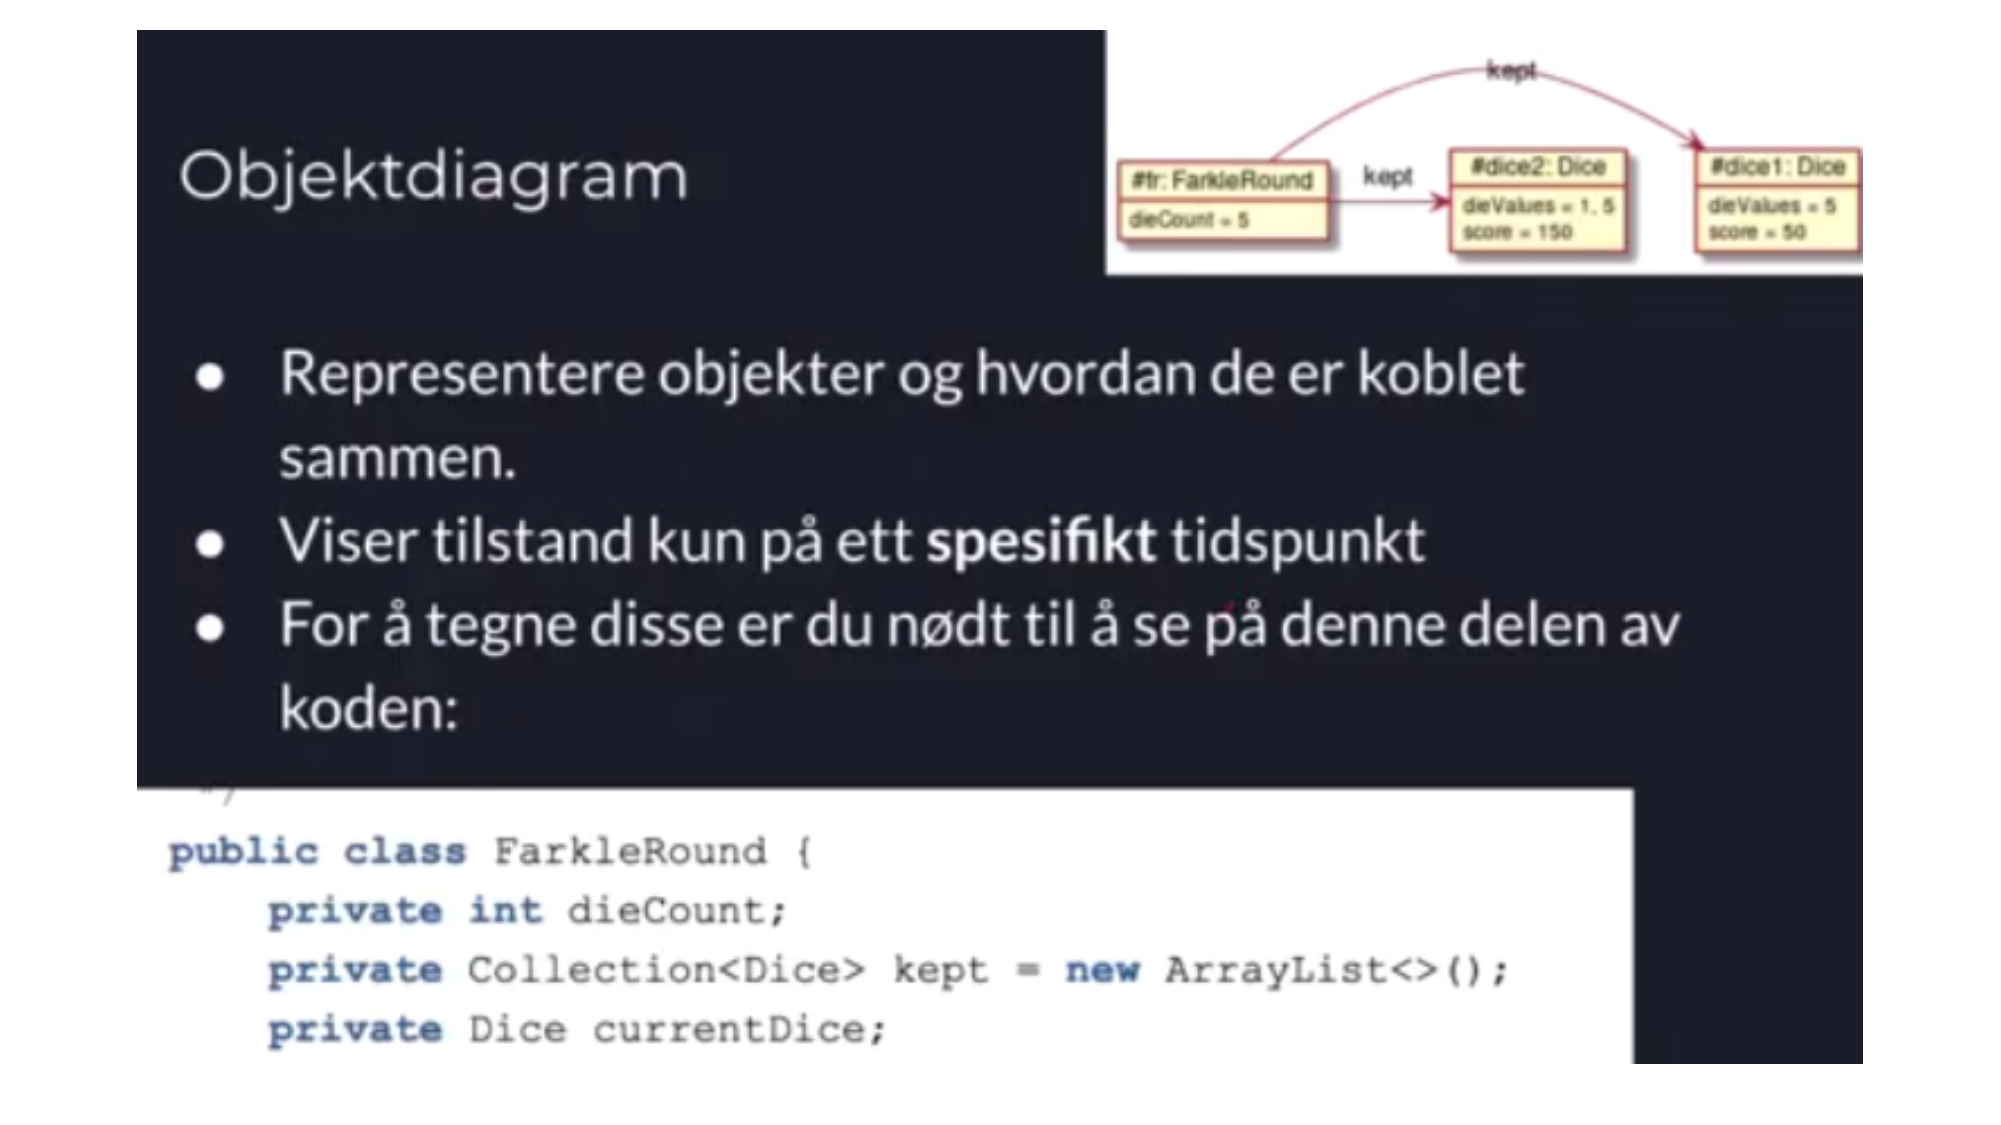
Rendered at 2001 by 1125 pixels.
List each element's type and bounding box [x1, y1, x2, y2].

list [137, 30, 1863, 1064]
